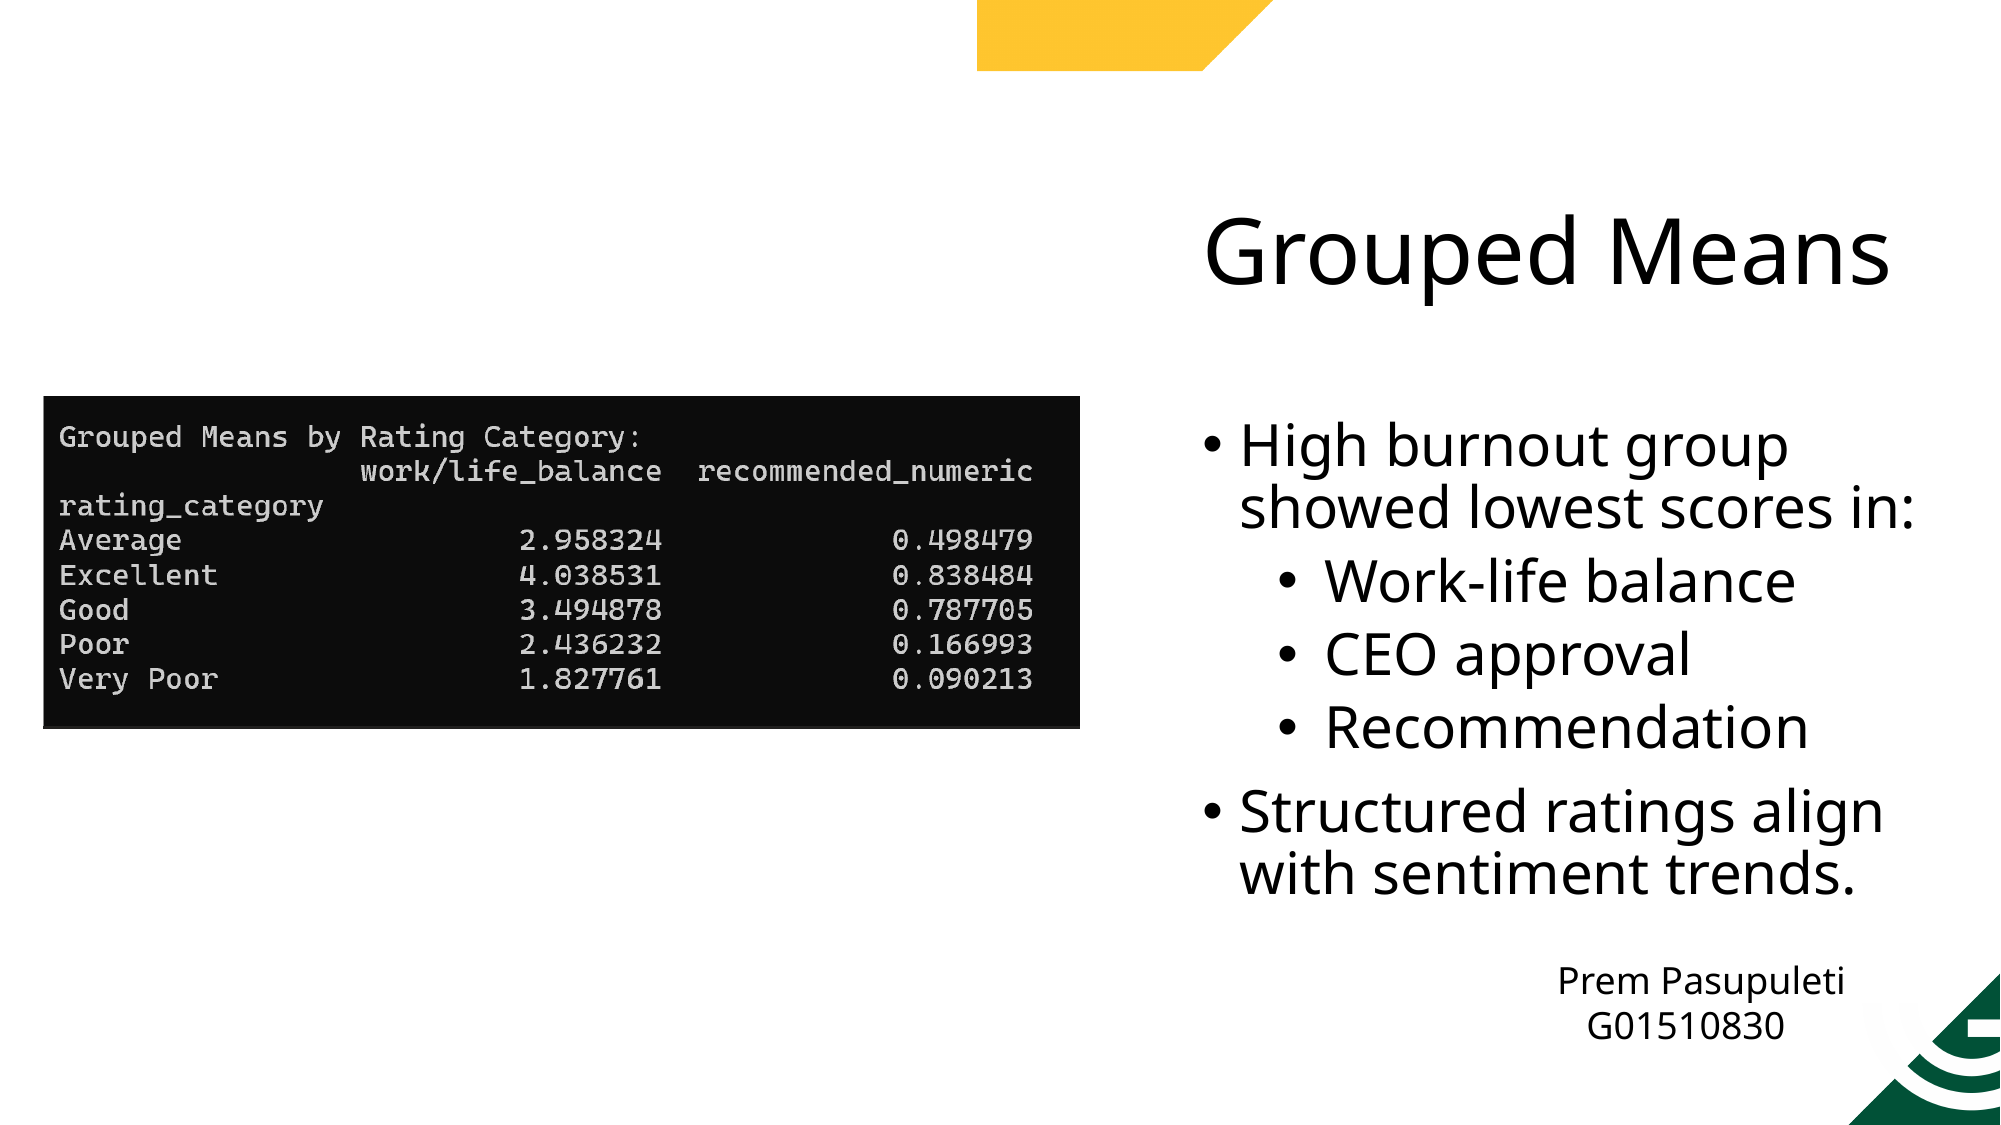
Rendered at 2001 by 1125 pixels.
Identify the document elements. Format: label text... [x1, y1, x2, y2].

text_box Prem Pasupuleti G01510830 [1542, 949, 1861, 1055]
picture [977, 0, 1371, 124]
picture [1831, 920, 2000, 1125]
title Grouped Means [1187, 146, 1957, 364]
list High burnout group showed lowest scores in: Work-life balance CEO approval Recommendation Structured ratings align with sentiment trends. [1187, 408, 1957, 984]
picture [43, 396, 1080, 729]
